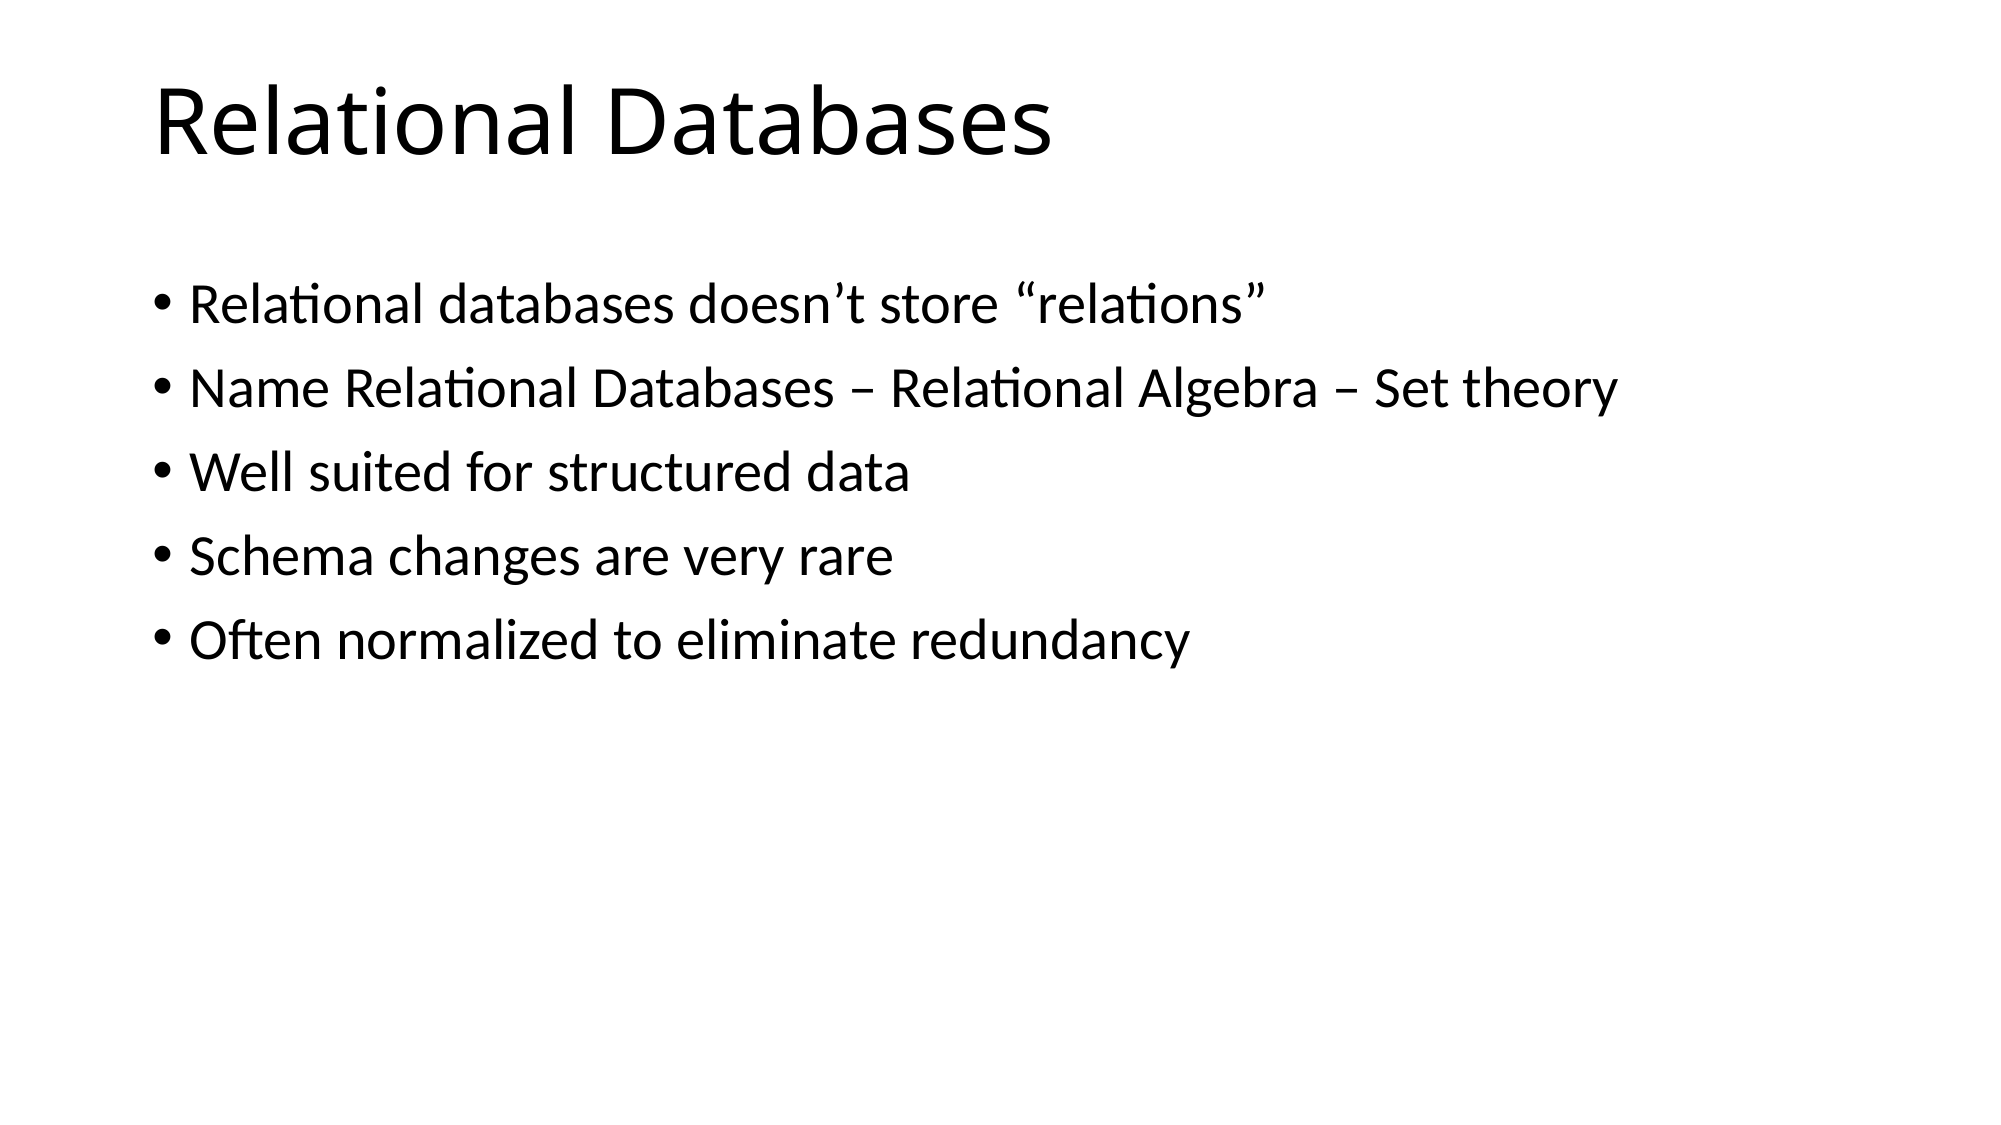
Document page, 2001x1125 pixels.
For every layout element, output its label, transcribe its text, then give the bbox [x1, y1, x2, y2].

list Relational databases doesn’t store “relations” Name Relational Databases – Relational Algebra – Set theory Well suited for structured data Schema changes are very rare Often normalized to eliminate redundancy [137, 266, 1863, 1014]
title Relational Databases [137, 59, 1863, 189]
